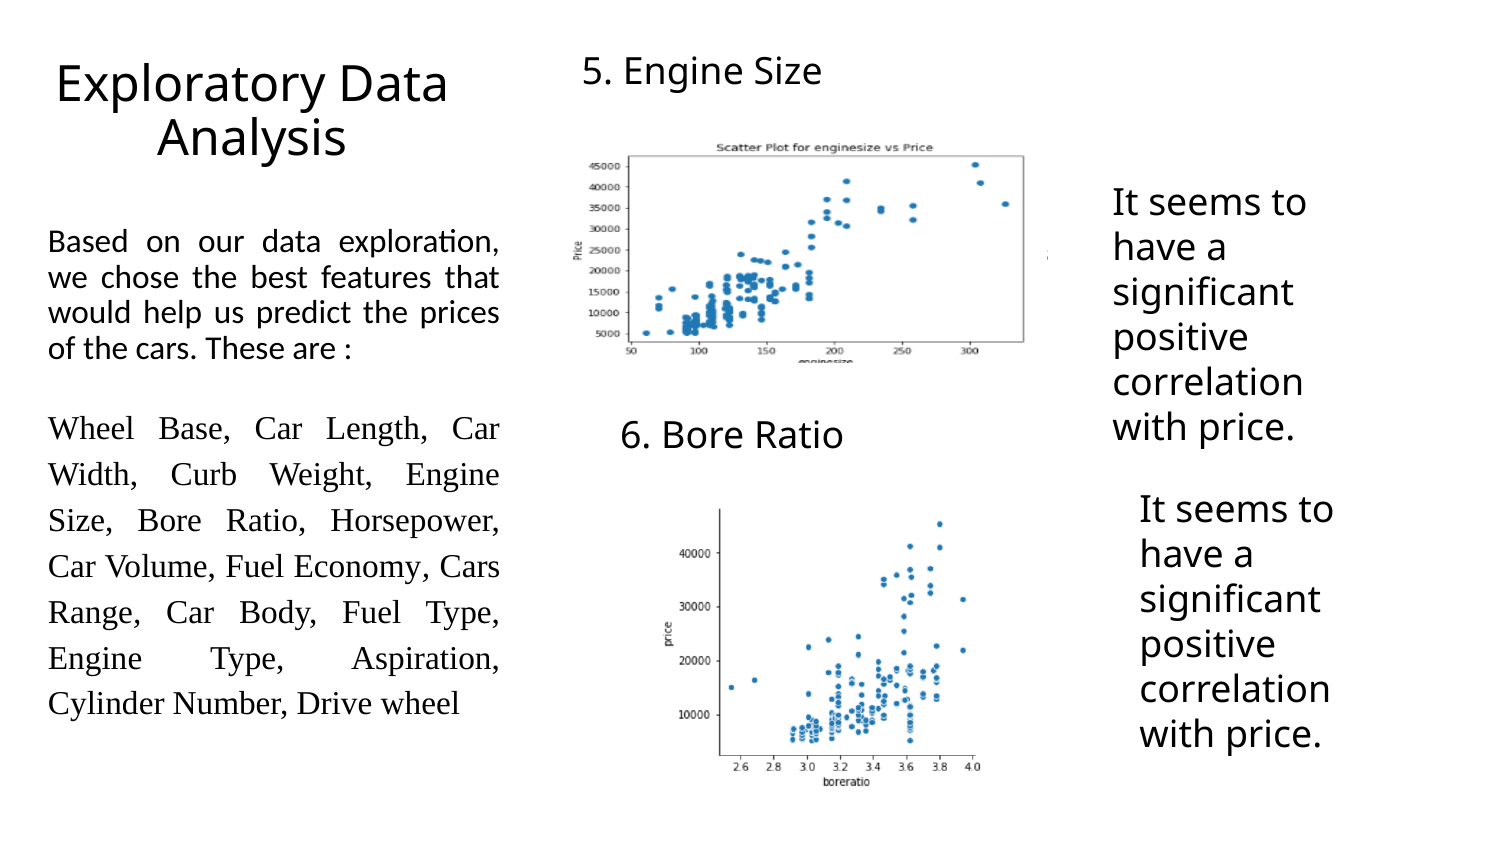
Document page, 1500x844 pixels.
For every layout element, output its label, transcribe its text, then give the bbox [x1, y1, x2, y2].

text_box 5. Engine Size [566, 31, 1462, 160]
list Based on our data exploration, we chose the best features that would help us predict the prices of the cars. These are : Wheel Base, Car Length, Car Width, Curb Weight, Engine Size, Bore Ratio, Horsepower, Car Volume, Fuel Economy, Cars Range, Car Body, Fuel Type, Engine Type, Aspiration, Cylinder Number, Drive wheel [32, 208, 516, 821]
text_box It seems to have a significant positive correlation with price. [1097, 162, 1383, 334]
title Exploratory Data Analysis [22, 24, 483, 181]
picture [653, 492, 987, 791]
text_box 6. Bore Ratio [605, 396, 1066, 459]
picture [565, 133, 1048, 363]
text_box It seems to have a significant positive correlation with price. [1124, 470, 1410, 641]
